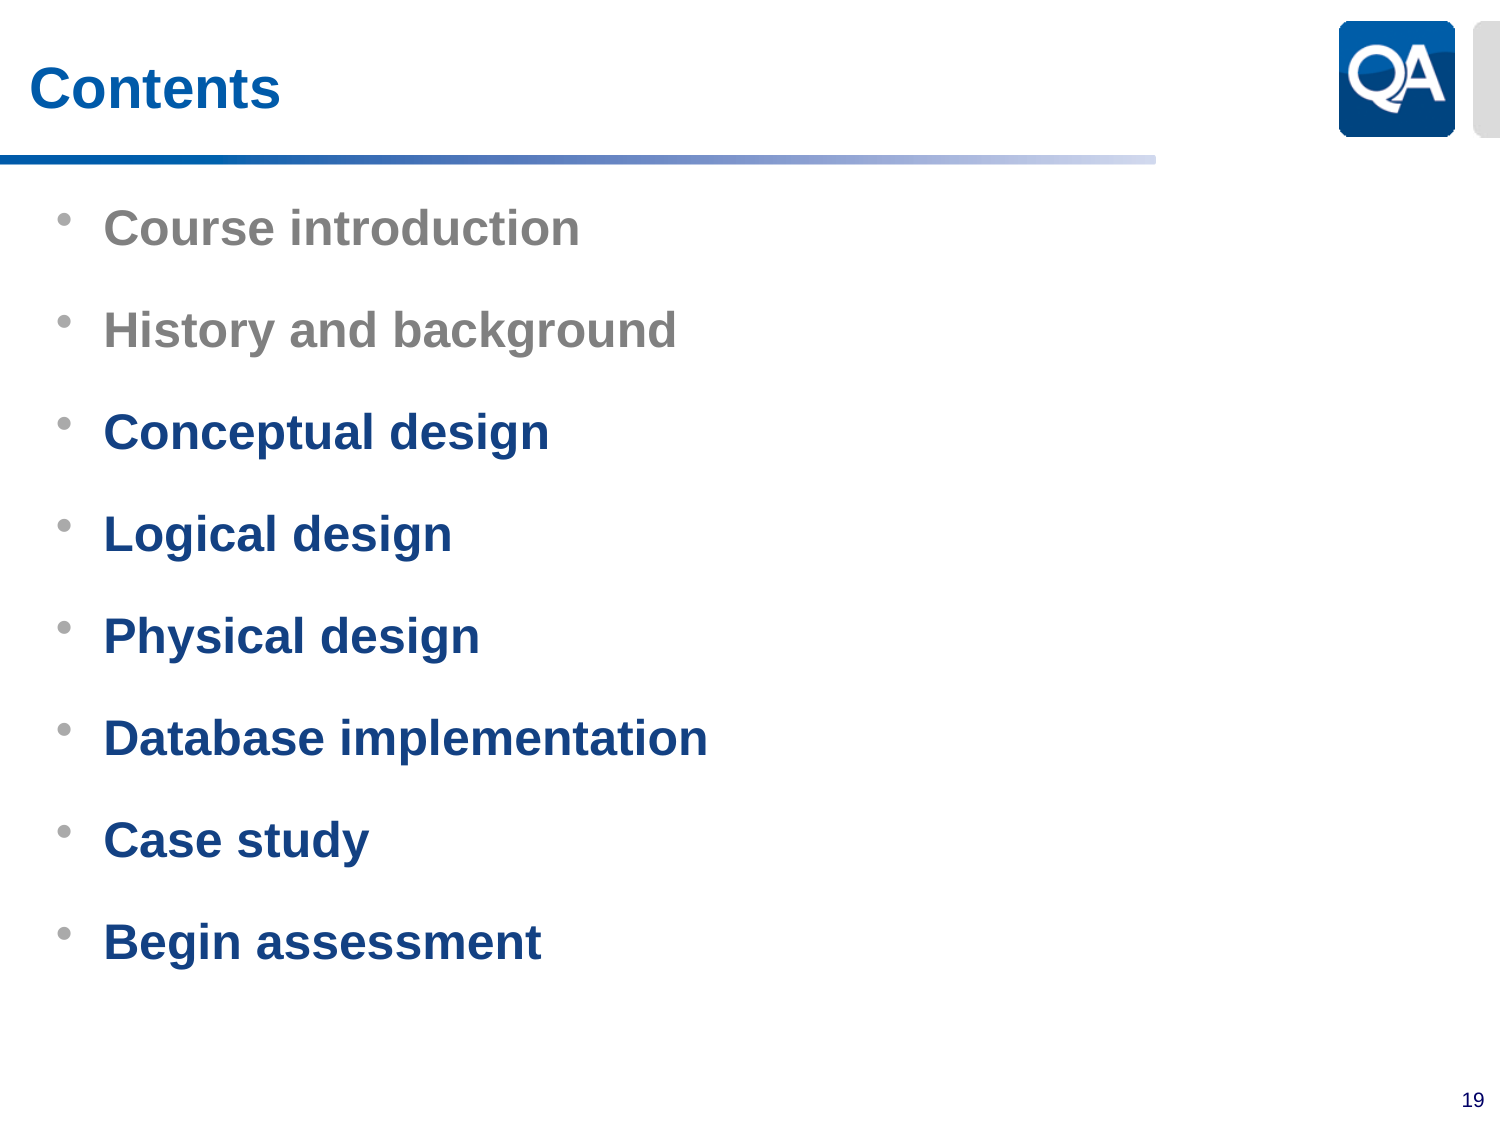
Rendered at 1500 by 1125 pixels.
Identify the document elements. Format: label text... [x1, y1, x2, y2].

title Contents [0, 0, 1500, 163]
list Course introduction History and background Conceptual design Logical design Physical design Database implementation Case study Begin assessment [40, 175, 1470, 1090]
